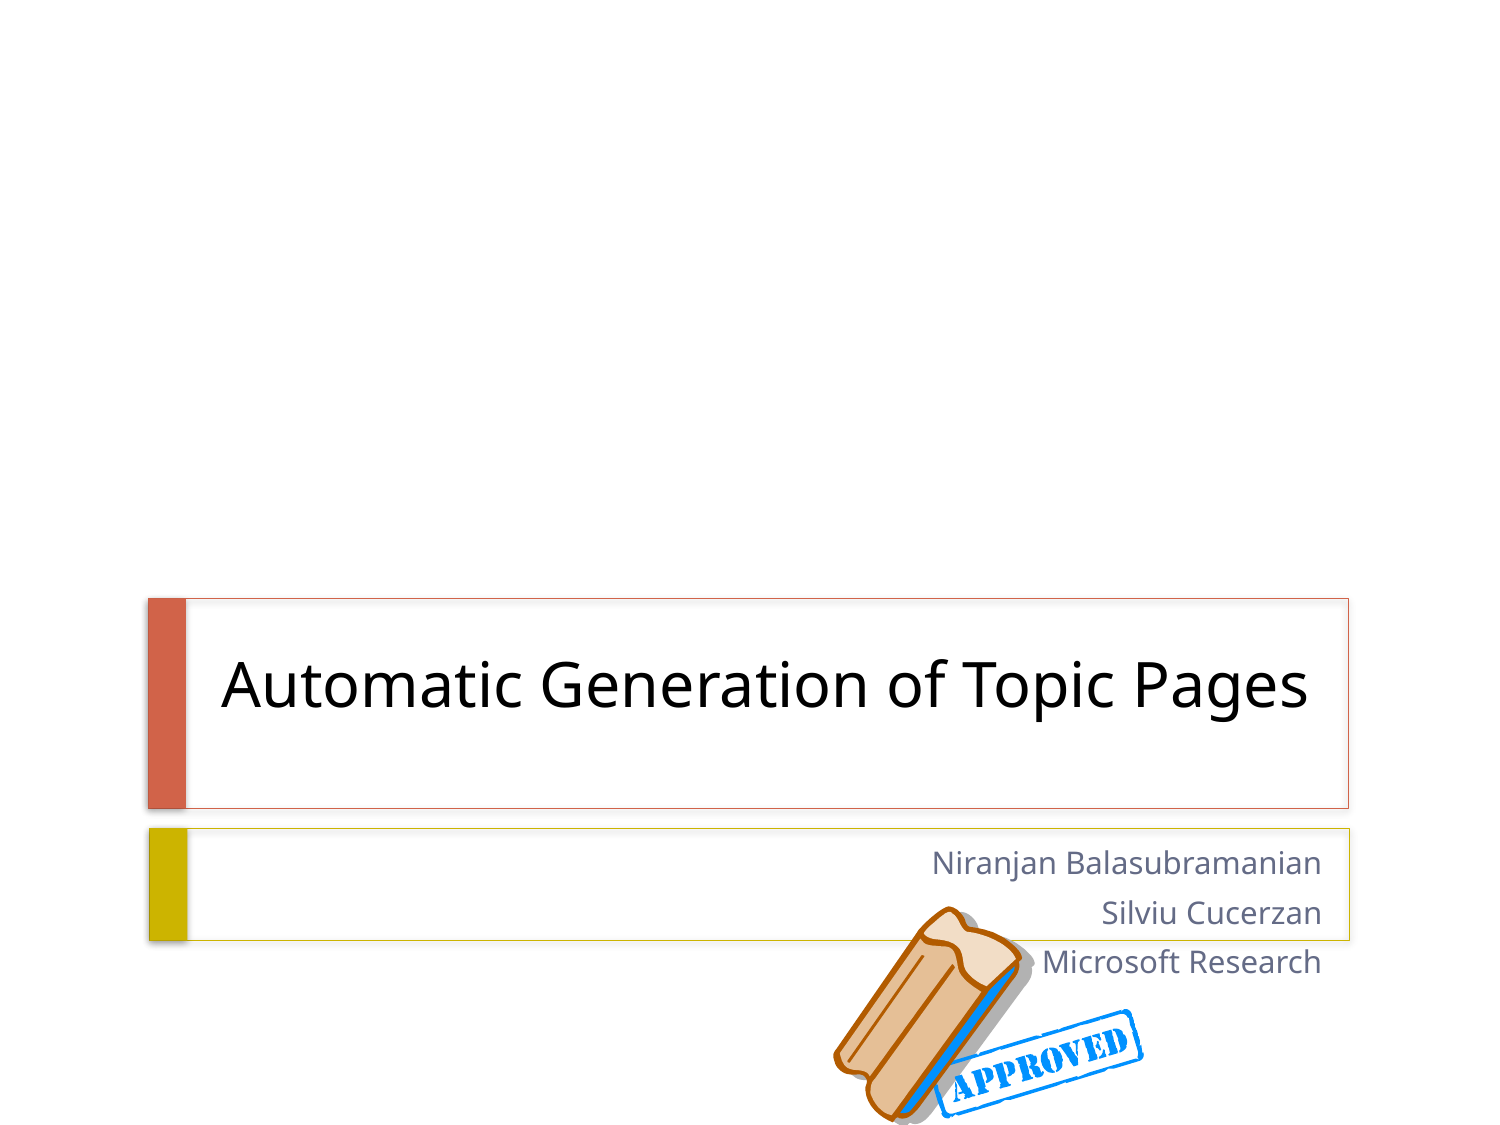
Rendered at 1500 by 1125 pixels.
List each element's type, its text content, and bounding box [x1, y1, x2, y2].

subtitle Niranjan Balasubramanian Silviu Cucerzan Microsoft Research [212, 835, 1338, 933]
title Automatic Generation of Topic Pages [200, 637, 1325, 800]
picture [823, 901, 1123, 1108]
